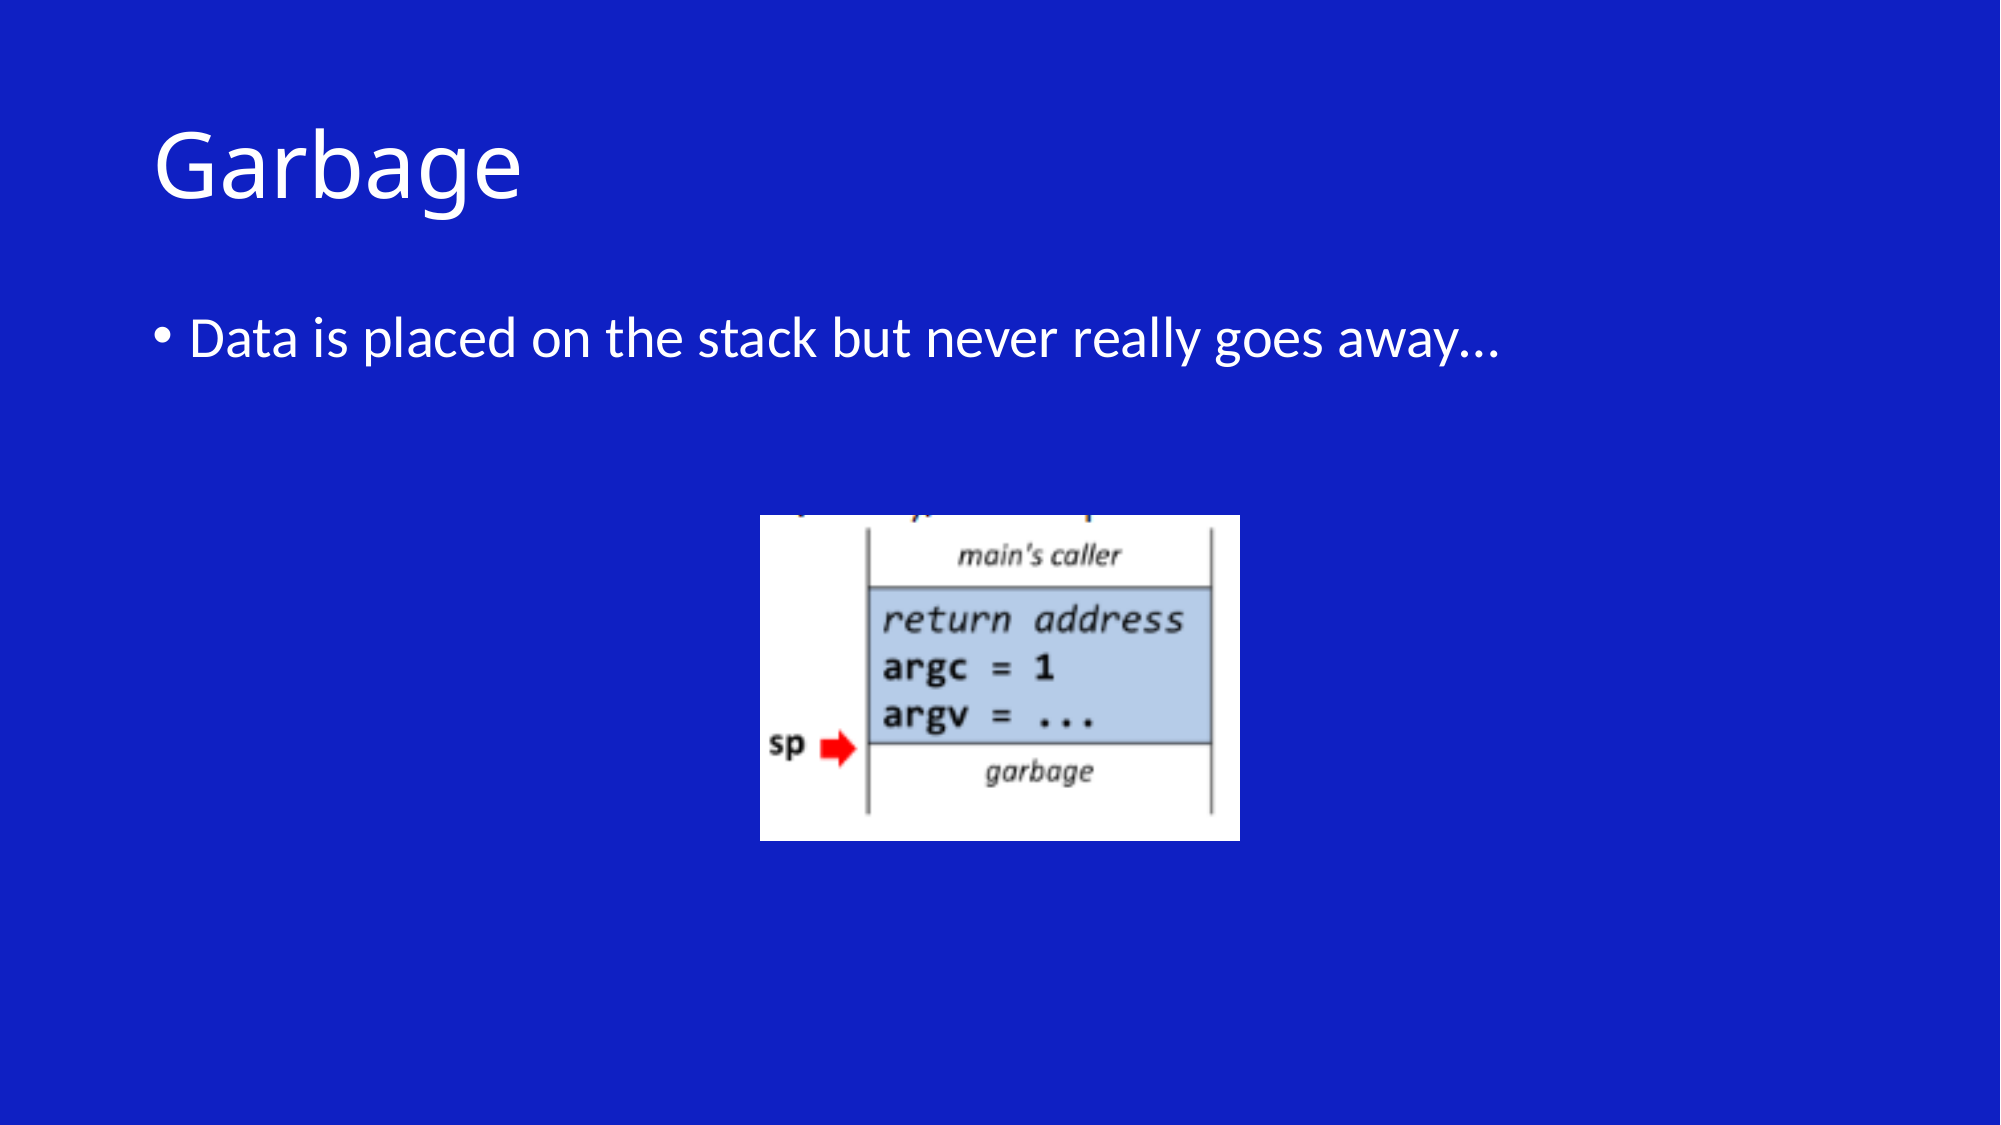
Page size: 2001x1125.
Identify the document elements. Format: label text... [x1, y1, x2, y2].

list Data is placed on the stack but never really goes away… [137, 299, 1863, 1014]
title Garbage [137, 59, 1863, 278]
picture [760, 515, 1240, 841]
